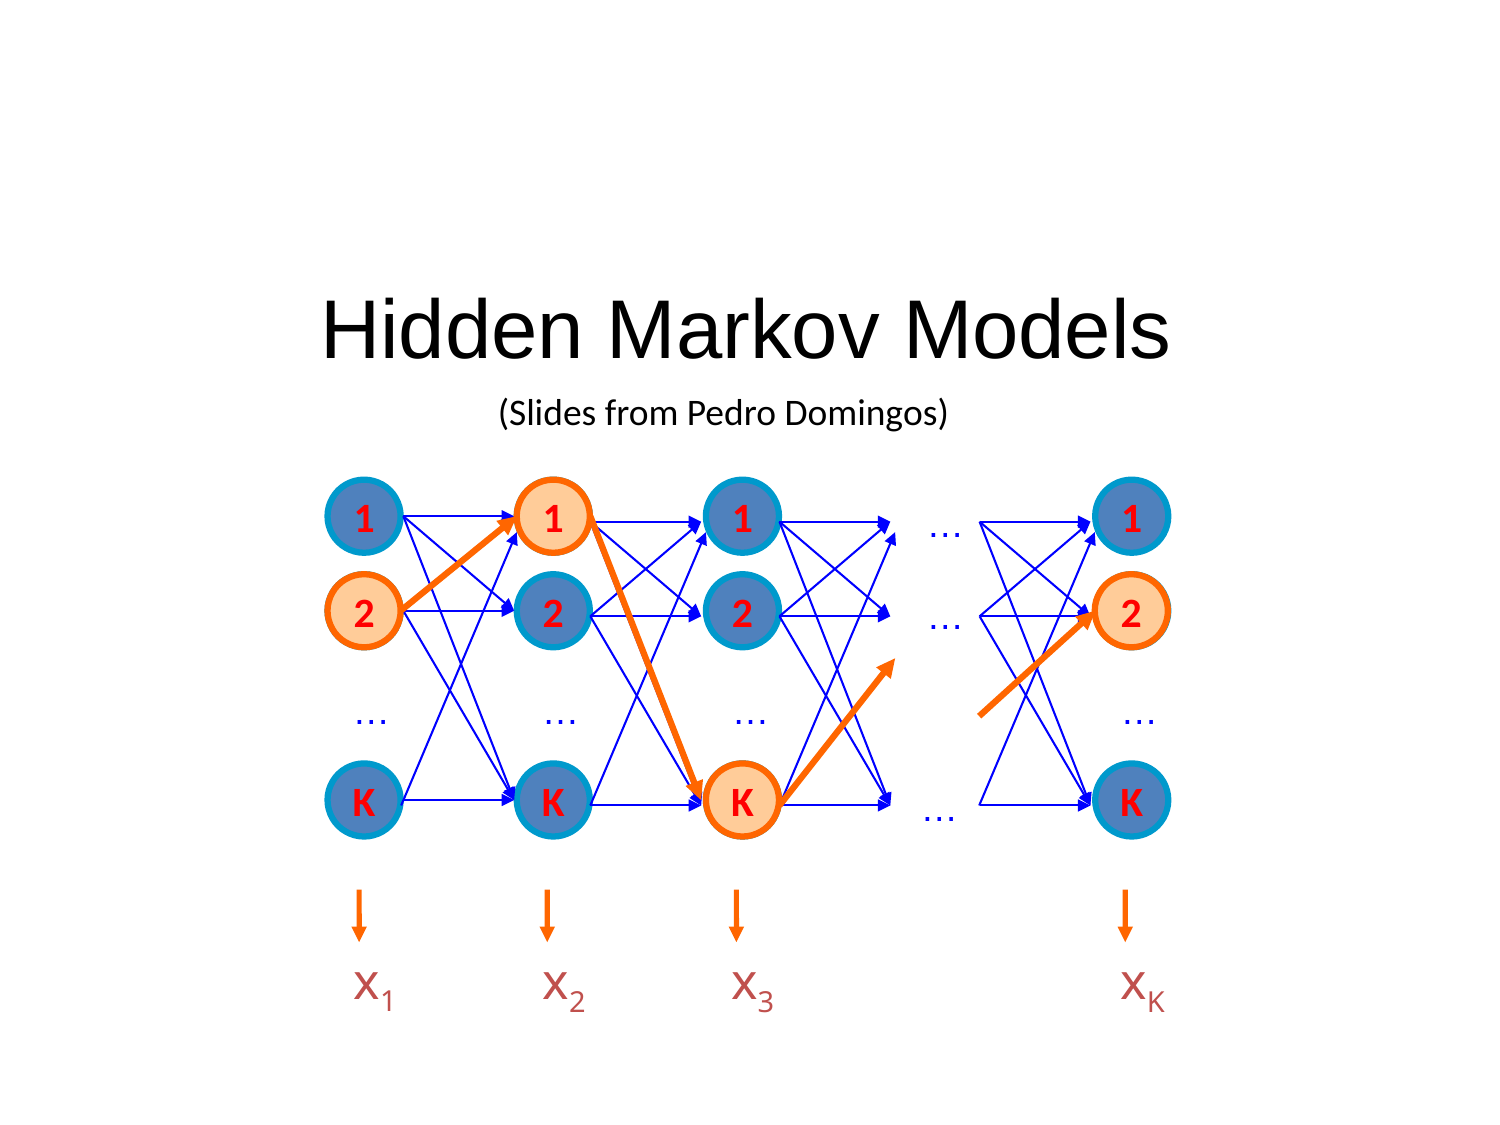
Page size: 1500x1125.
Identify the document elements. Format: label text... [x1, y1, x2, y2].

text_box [327, 479, 1182, 1018]
text_box (Slides from Pedro Domingos) [483, 380, 973, 441]
title Hidden Markov Models [115, 240, 1377, 411]
